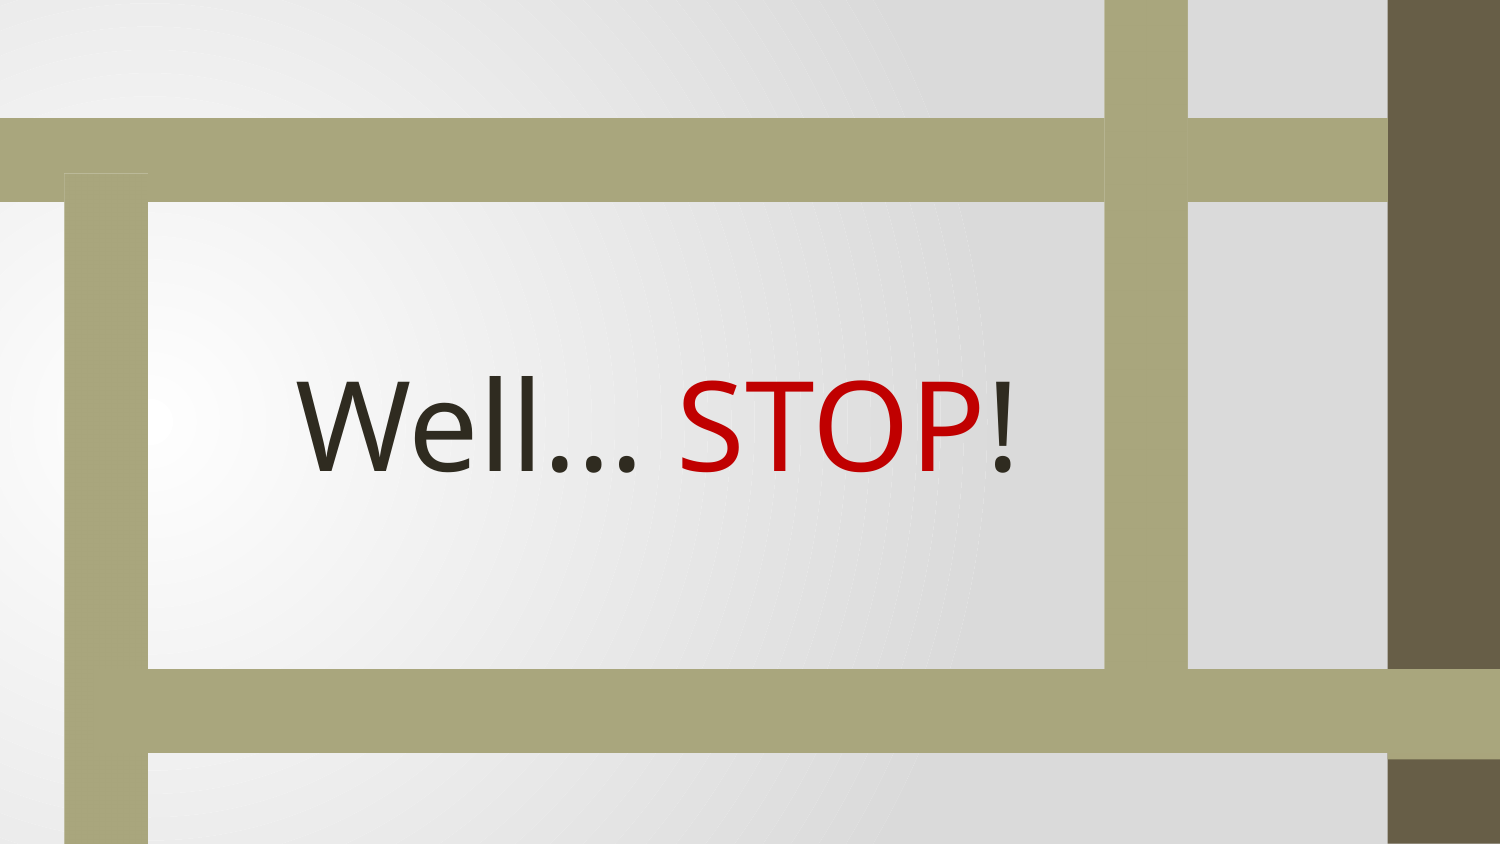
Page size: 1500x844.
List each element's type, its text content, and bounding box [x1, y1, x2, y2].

picture [0, 0, 1500, 844]
text_box Well... STOP! [135, 339, 1104, 504]
